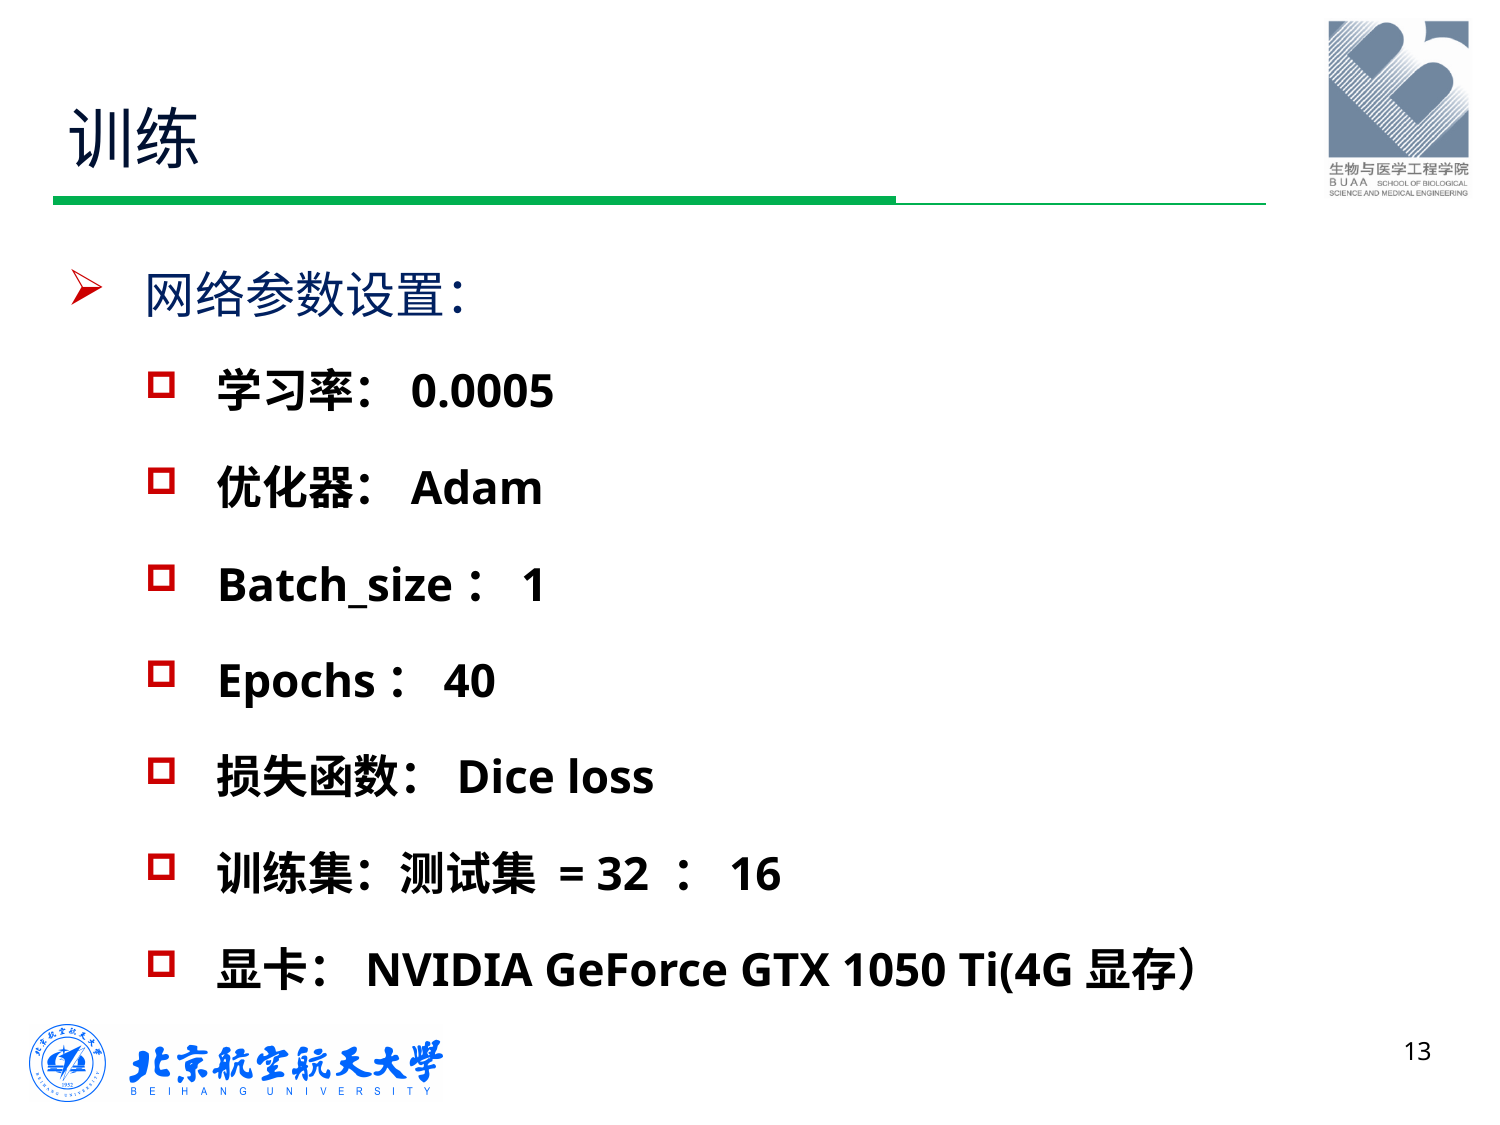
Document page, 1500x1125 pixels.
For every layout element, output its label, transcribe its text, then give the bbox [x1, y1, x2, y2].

list 网络参数设置： 学习率：0.0005 优化器：Adam Batch_size：1 Epochs：40 损失函数：Dice loss 训练集：测试集 = 32 ：16 显卡：NVIDIA GeForce GTX 1050 Ti(4G显存） [52, 231, 1471, 1020]
title 训练 [52, 30, 1271, 185]
picture [29, 1024, 443, 1102]
picture [1324, 18, 1473, 199]
slide_number 13 [1121, 1027, 1448, 1107]
